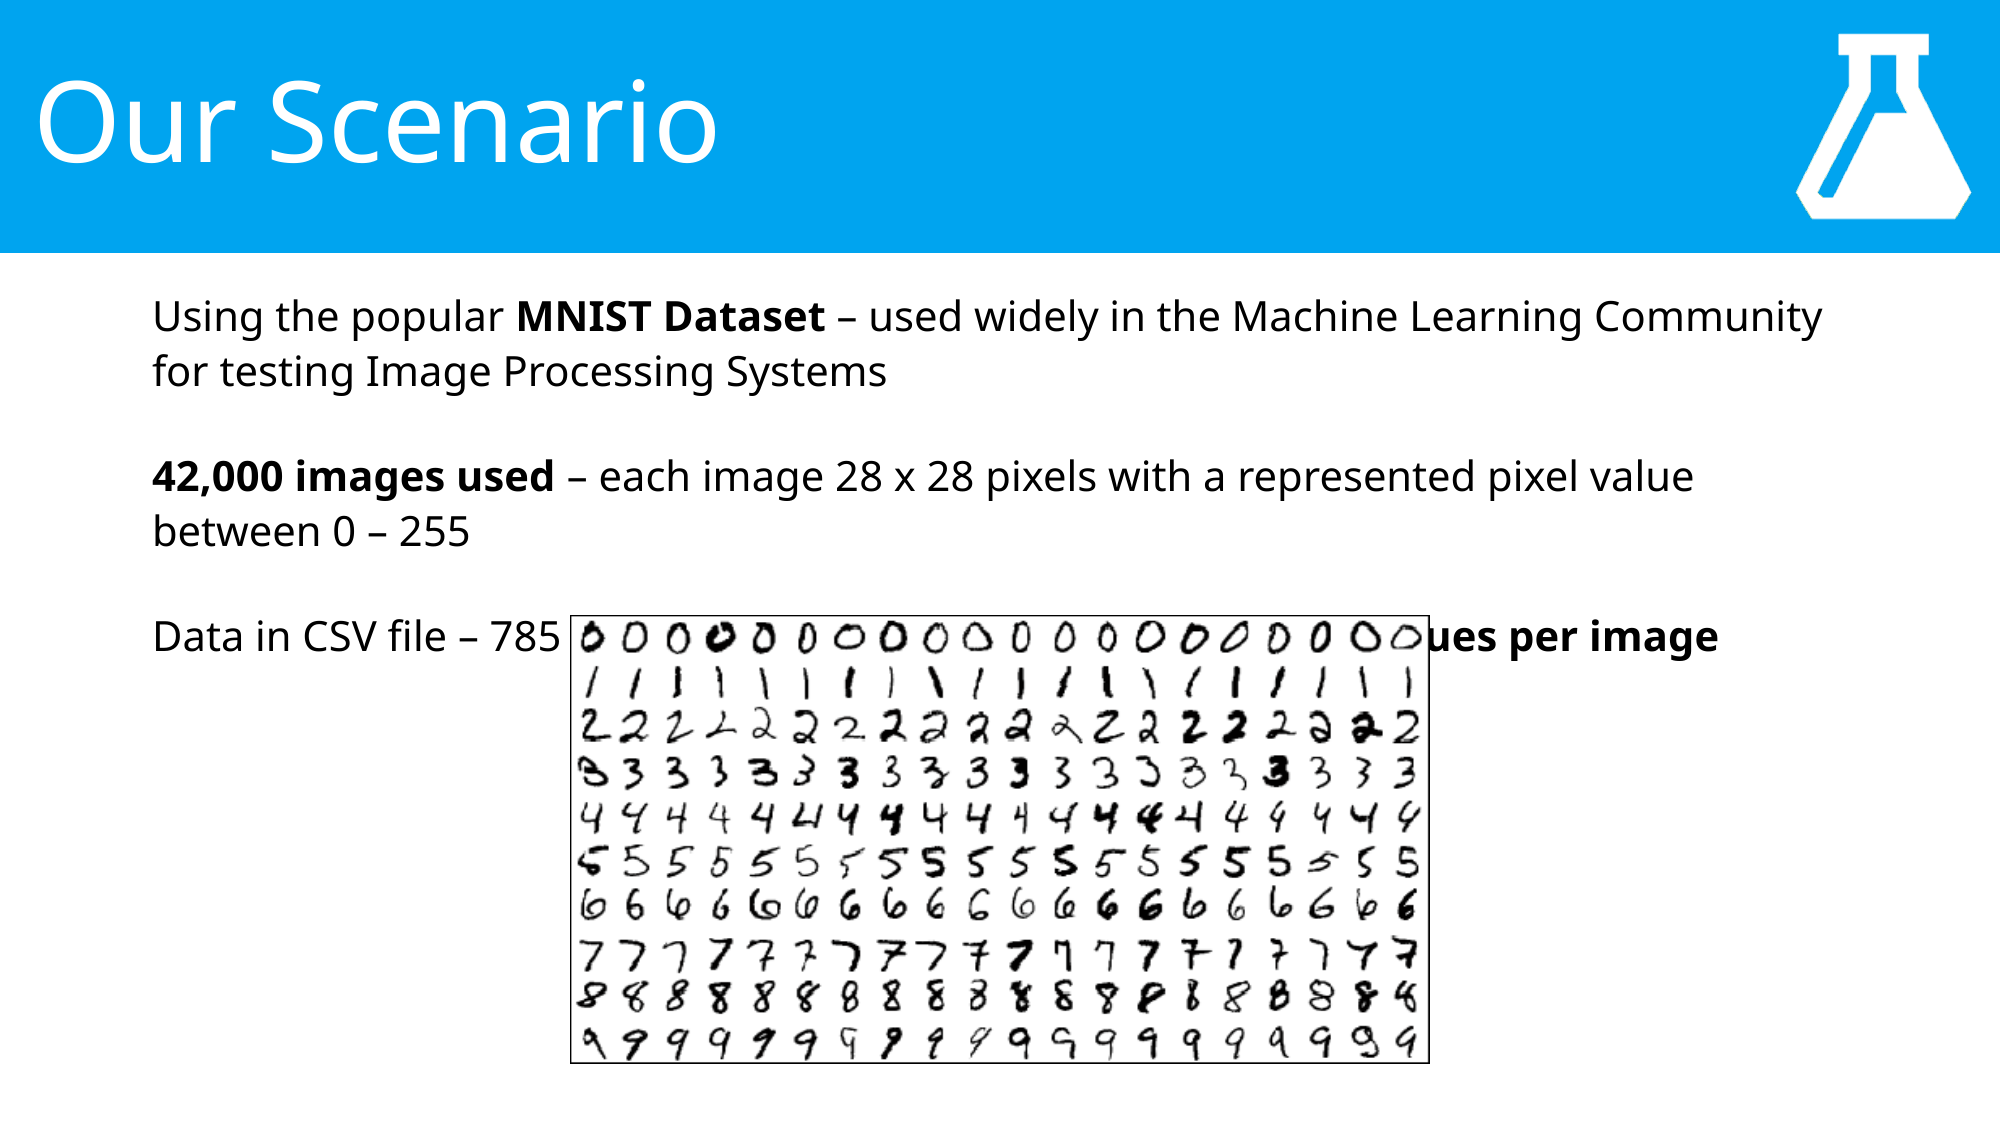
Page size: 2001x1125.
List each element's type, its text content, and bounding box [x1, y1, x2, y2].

title Our Scenario [18, 17, 1744, 235]
picture [1797, 34, 1970, 219]
text_box [0, 0, 2000, 253]
picture [569, 615, 1430, 1064]
text_box Using the popular MNIST Dataset – used widely in the Machine Learning Community for testing Image Processing Systems 42,000 images used – each image 28 x 28 pixels with a represented pixel value between 0 – 255 Data in CSV file – 785 columns in total = 1 label and 784 pixel values per image [137, 277, 1863, 667]
